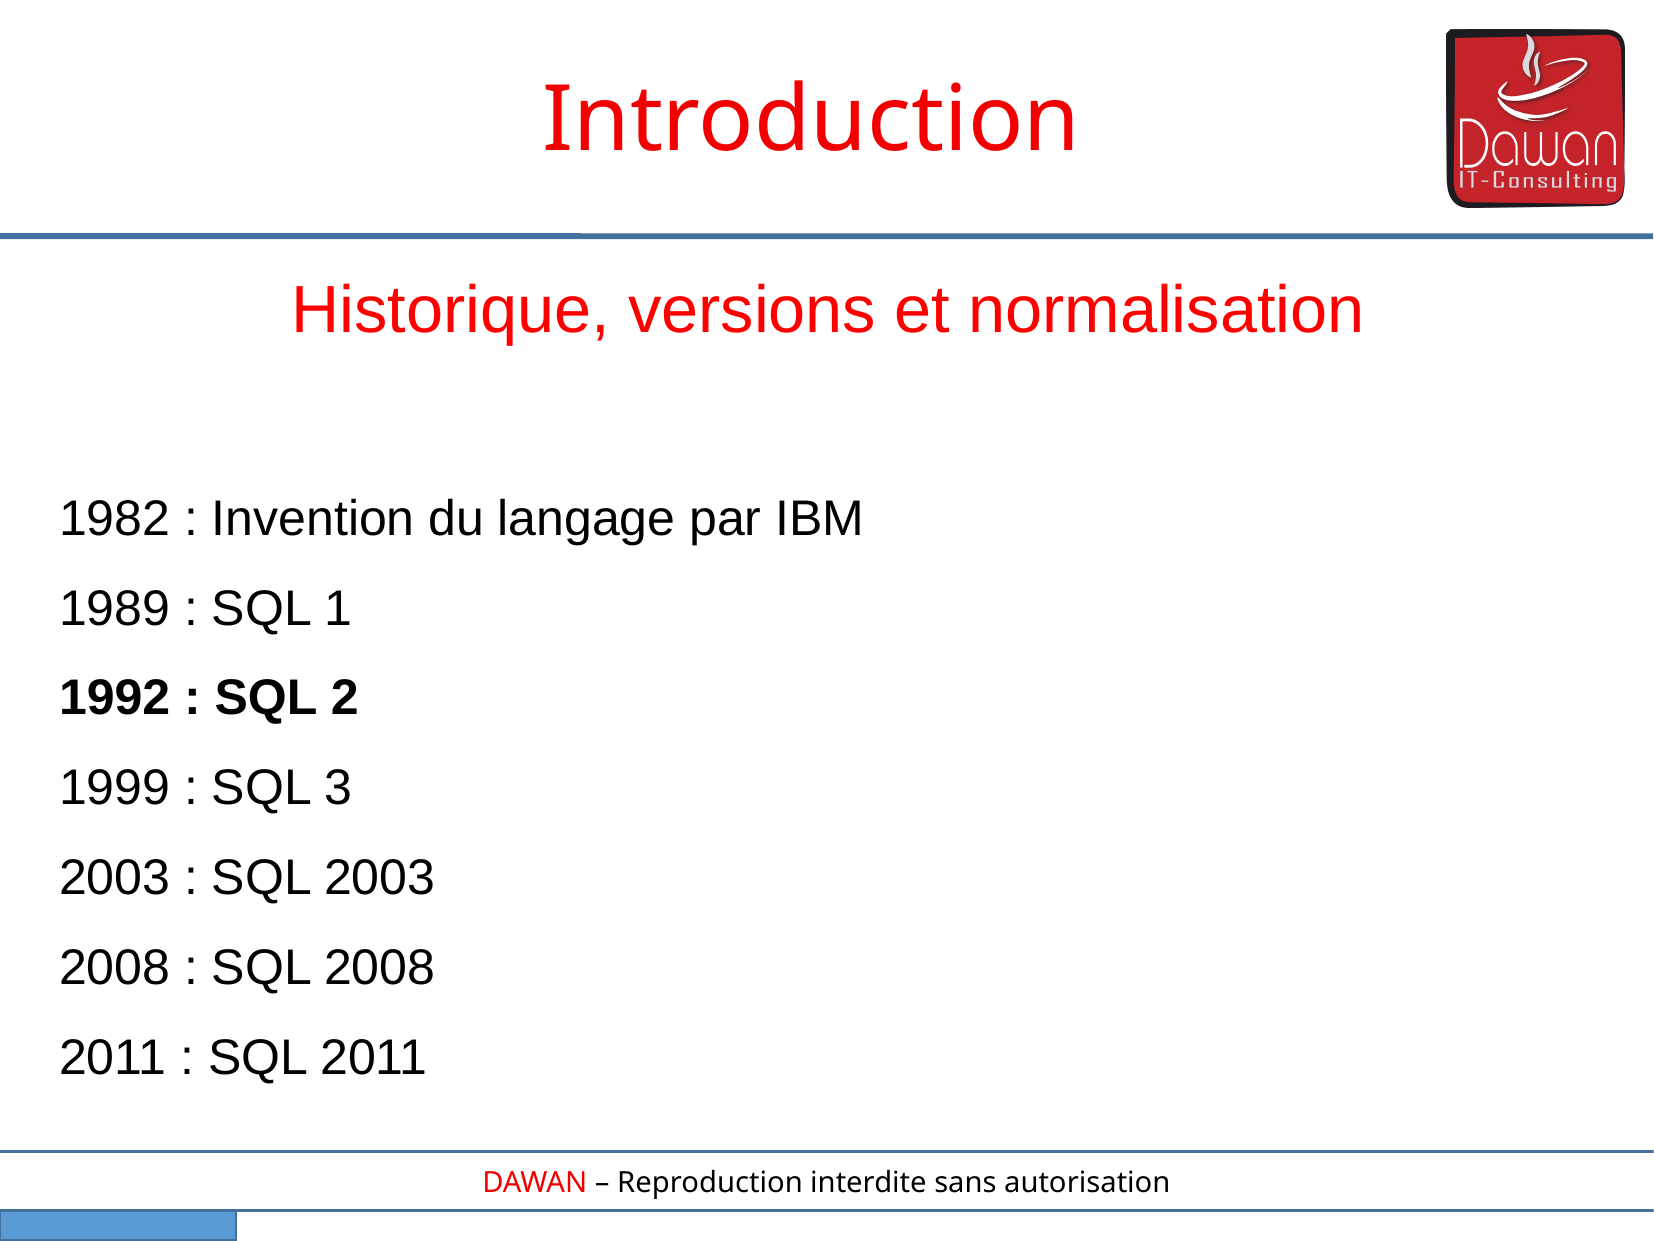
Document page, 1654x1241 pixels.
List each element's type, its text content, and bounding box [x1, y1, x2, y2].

text_box Introduction [0, 50, 1642, 177]
picture [1446, 177, 1625, 208]
picture [1446, 29, 1625, 50]
text_box [0, 1210, 237, 1240]
list Historique, versions et normalisation 1982 : Invention du langage par IBM 1989 : SQL 1 1992 : SQL 2 1999 : SQL 3 2003 : SQL 2003 2008 : SQL 2008 2011 : SQL 2011 [59, 265, 1598, 1109]
